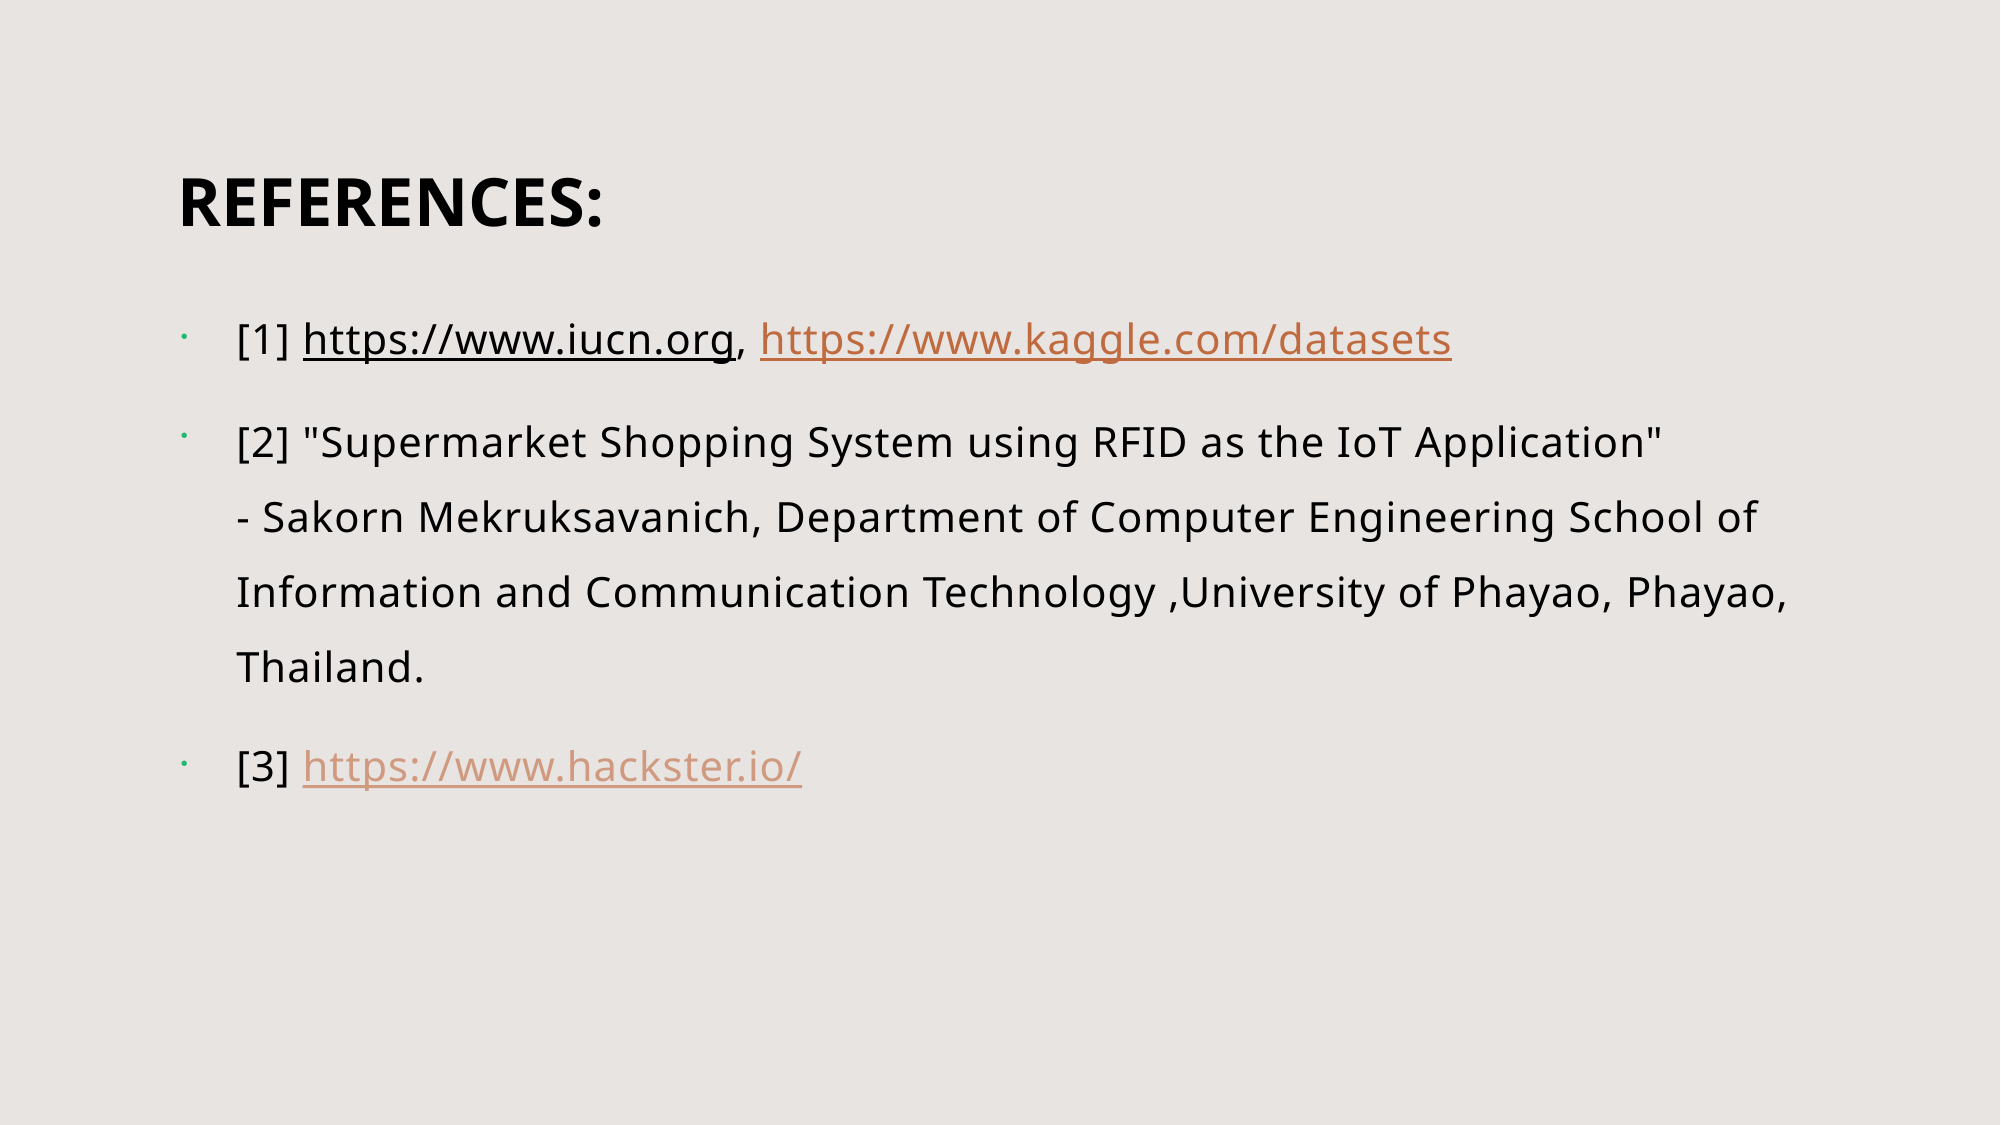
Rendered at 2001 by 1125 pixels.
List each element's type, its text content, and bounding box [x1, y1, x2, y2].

list [1] https://www.iucn.org, https://www.kaggle.com/datasets [2] "Supermarket Shopping System using RFID as the IoT Application" - Sakorn Mekruksavanich, Department of Computer Engineering School of Information and Communication Technology ,University of Phayao, Phayao, Thailand. [3] https://www.hackster.io/ [162, 276, 1838, 940]
title REFERENCES: [162, 64, 1838, 248]
